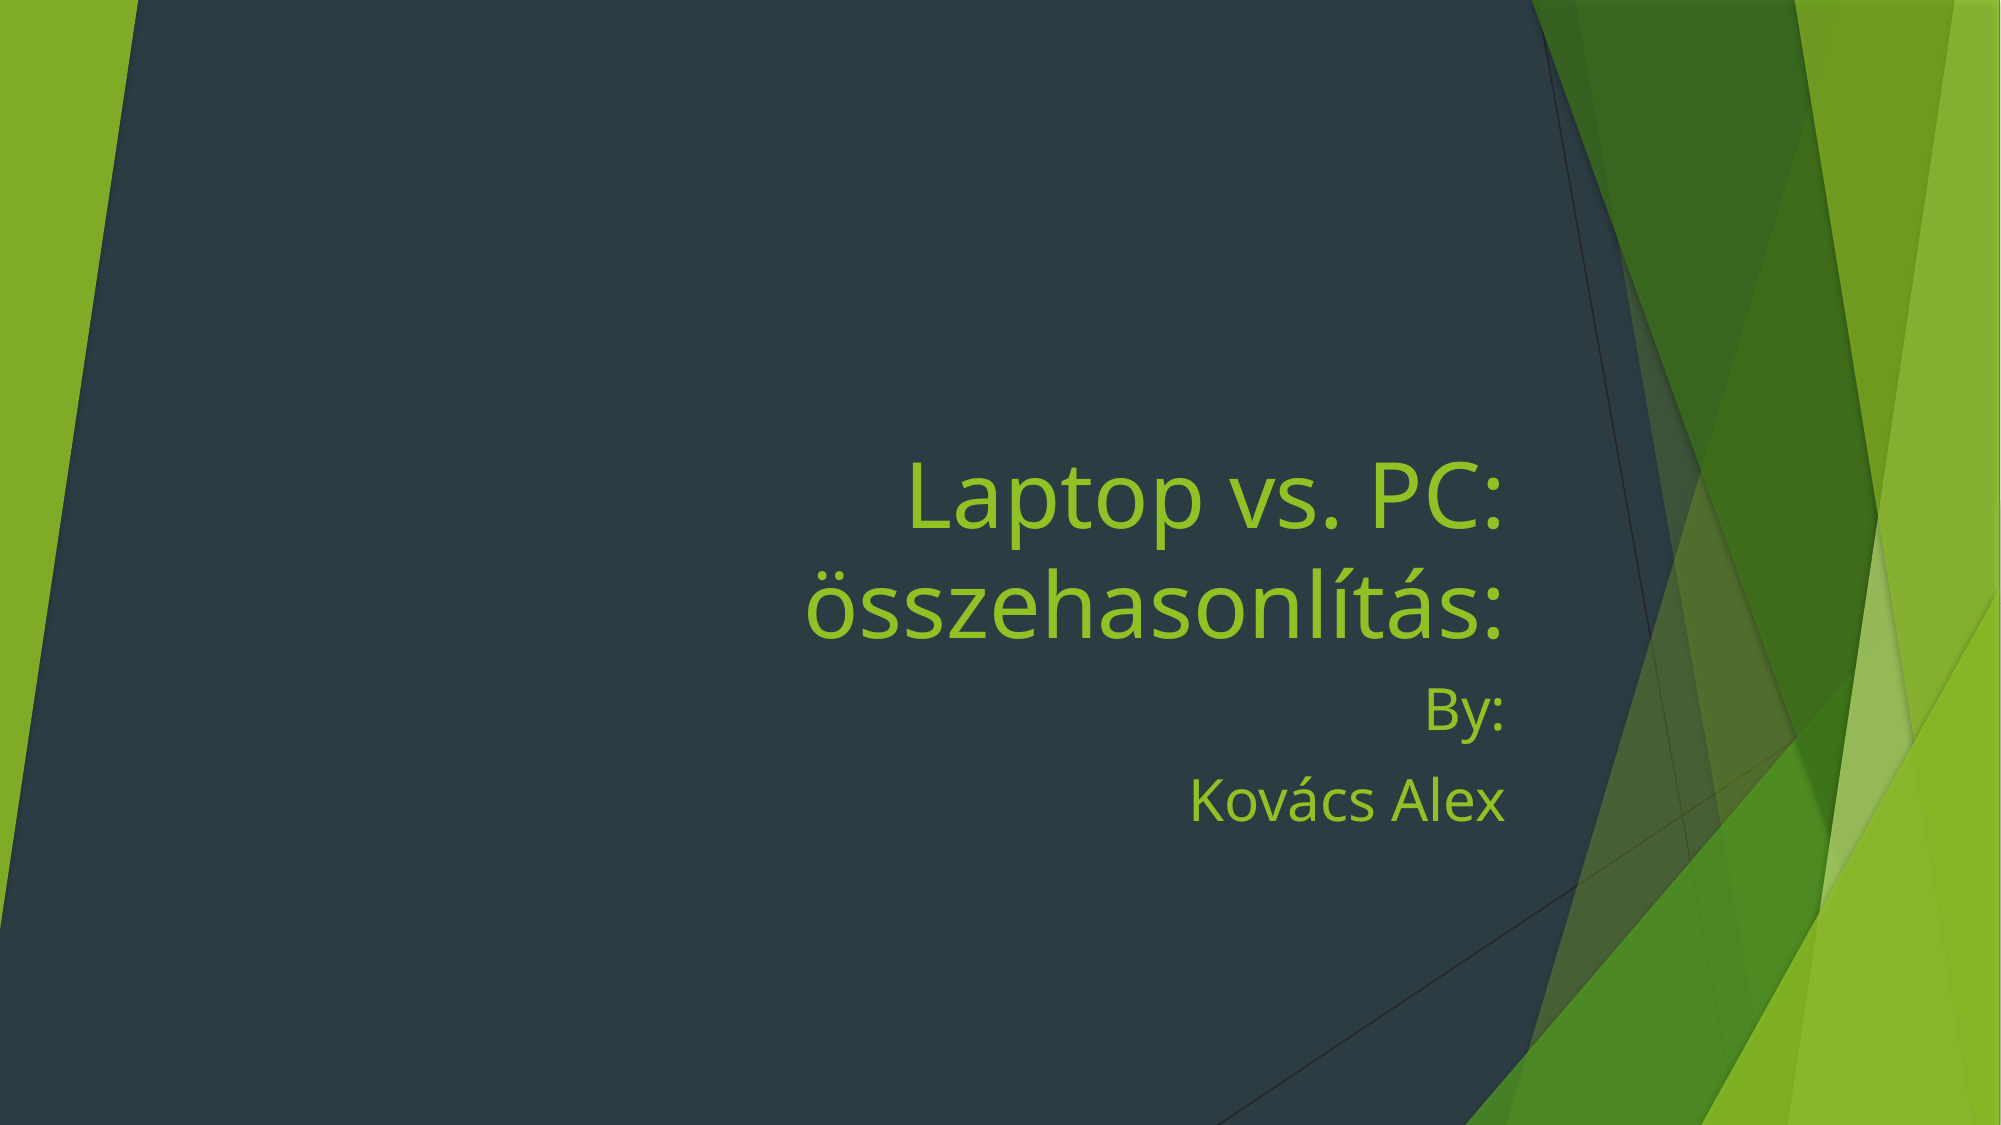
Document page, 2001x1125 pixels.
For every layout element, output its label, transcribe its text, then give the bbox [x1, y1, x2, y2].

title Laptop vs. PC: összehasonlítás: [247, 394, 1522, 664]
subtitle By: Kovács Alex [247, 664, 1522, 845]
